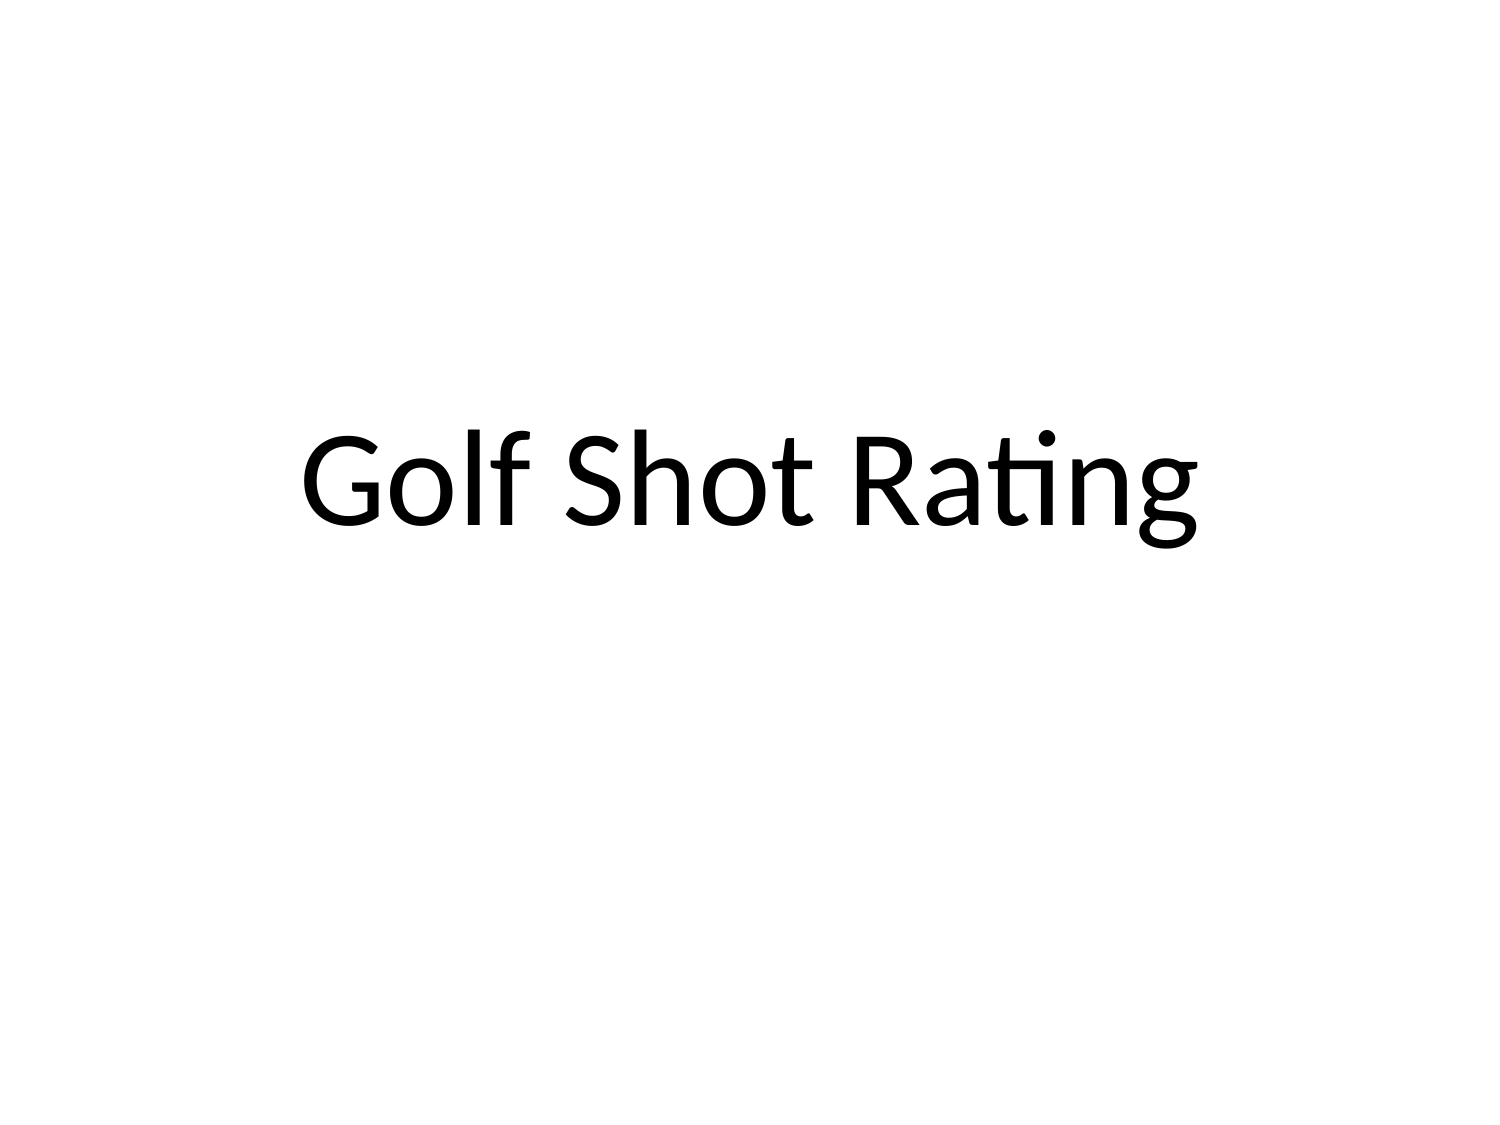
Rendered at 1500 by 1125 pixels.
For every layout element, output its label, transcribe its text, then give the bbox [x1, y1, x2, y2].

title Golf Shot Rating [112, 349, 1388, 591]
